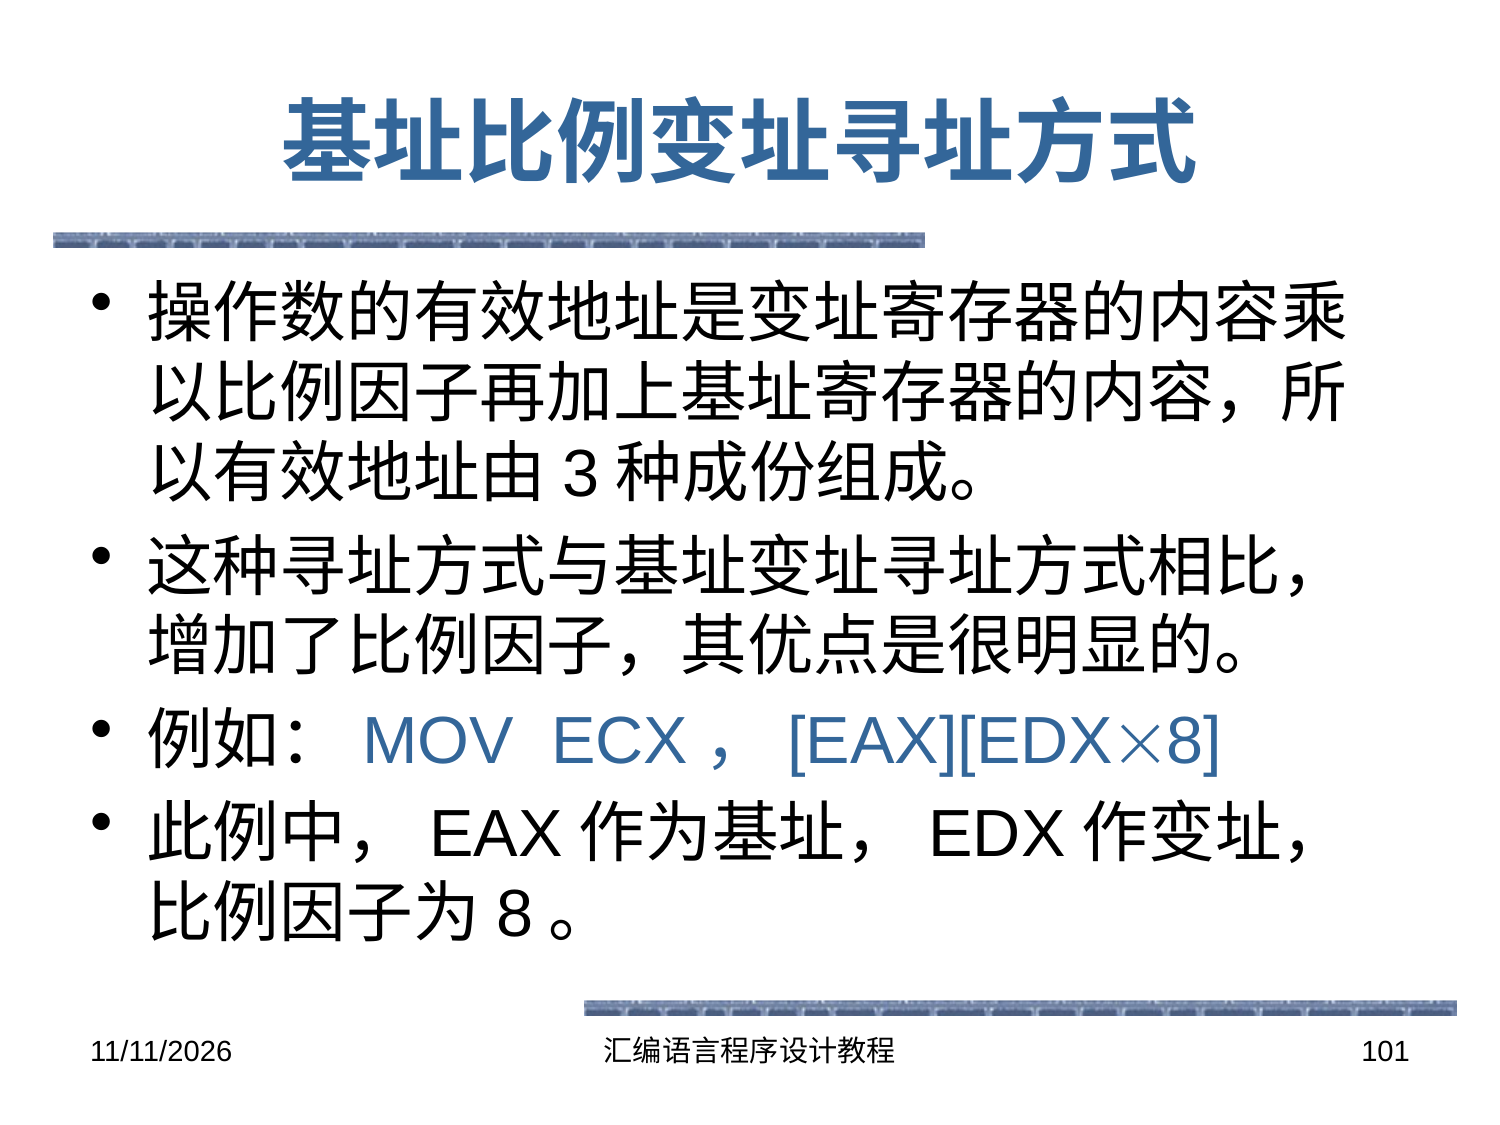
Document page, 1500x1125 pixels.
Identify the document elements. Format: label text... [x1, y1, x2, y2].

title 基址比例变址寻址方式 [74, 44, 1426, 233]
picture [53, 231, 925, 248]
slide_number 101 [1074, 1024, 1426, 1103]
picture [584, 999, 1457, 1016]
footer 汇编语言程序设计教程 [512, 1024, 988, 1103]
list 操作数的有效地址是变址寄存器的内容乘以比例因子再加上基址寄存器的内容，所以有效地址由3种成份组成。 这种寻址方式与基址变址寻址方式相比，增加了比例因子，其优点是很明显的。 例如：MOV ECX，[EAX][EDX8] 此例中，EAX作为基址，EDX作变址，比例因子为8。 [74, 262, 1426, 1006]
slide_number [74, 1024, 426, 1103]
